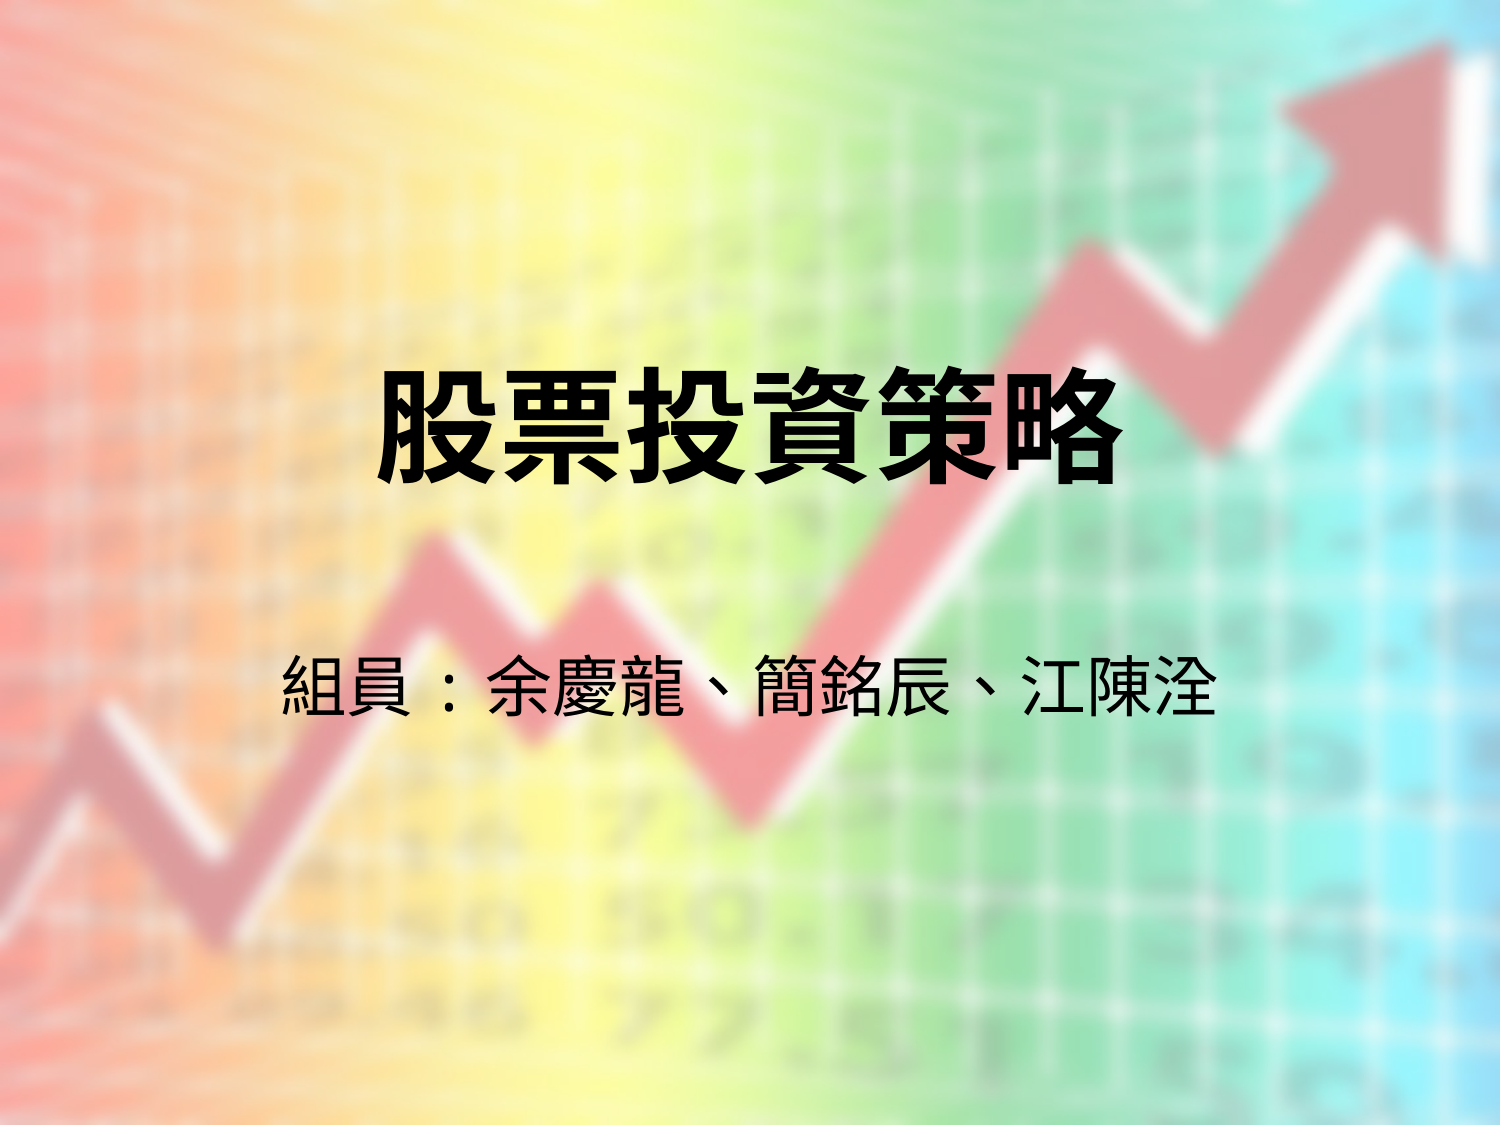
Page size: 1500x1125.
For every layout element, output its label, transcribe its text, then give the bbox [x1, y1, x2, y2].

title 股票投資策略 [112, 302, 1388, 544]
subtitle 組員:余慶龍、簡銘辰、江陳洤 [225, 637, 1275, 925]
